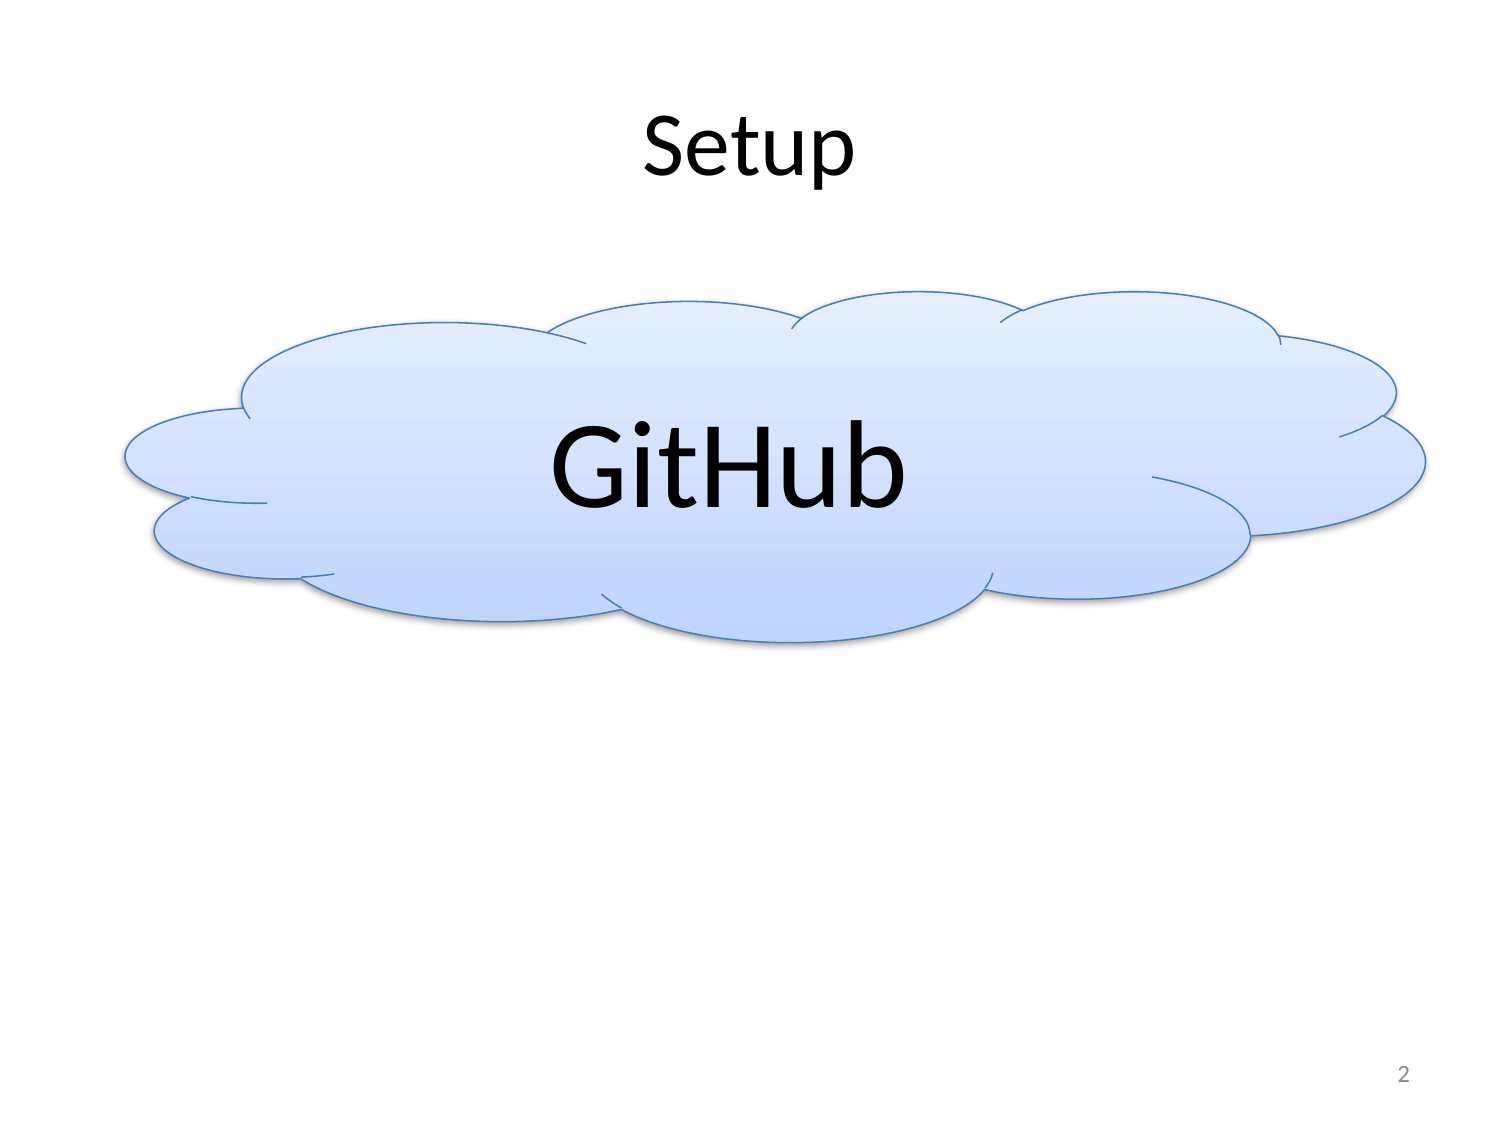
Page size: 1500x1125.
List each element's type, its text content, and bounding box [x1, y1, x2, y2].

slide_number 2 [1074, 1042, 1425, 1103]
title Setup [75, 45, 1425, 233]
text_box GitHub [124, 290, 1427, 644]
